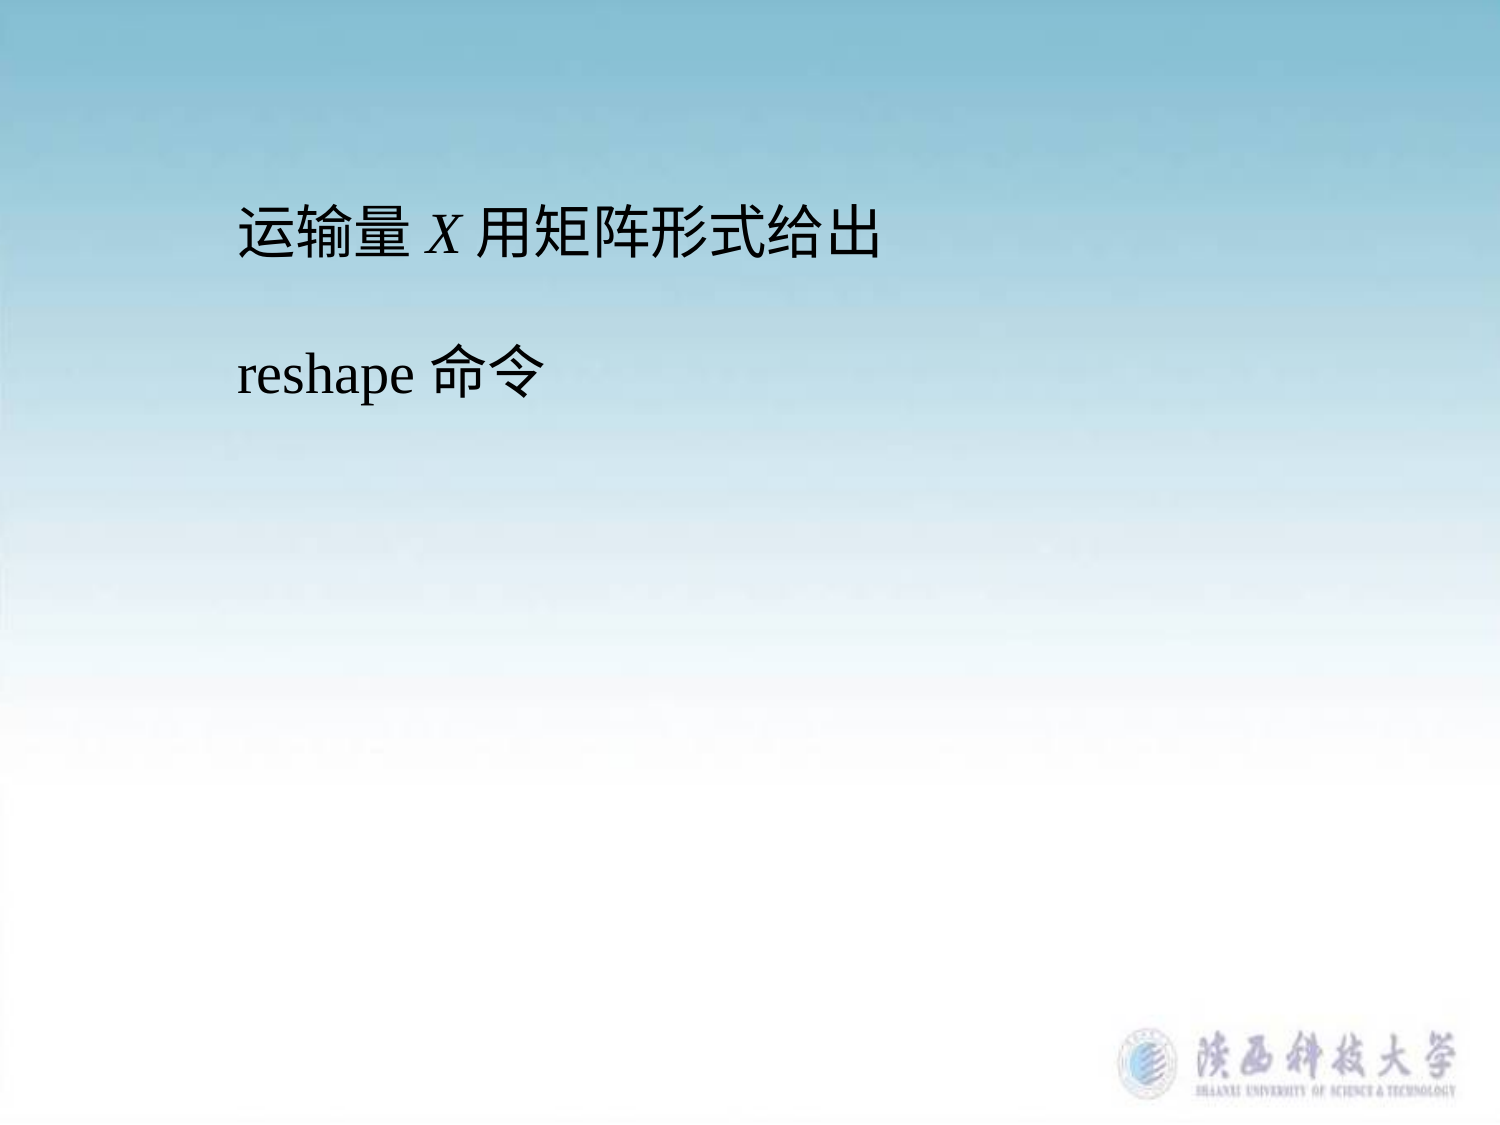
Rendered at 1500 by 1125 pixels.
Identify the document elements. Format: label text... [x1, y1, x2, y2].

text_box 运输量X用矩阵形式给出 reshape命令 [222, 187, 1278, 413]
picture [0, 0, 1500, 1125]
